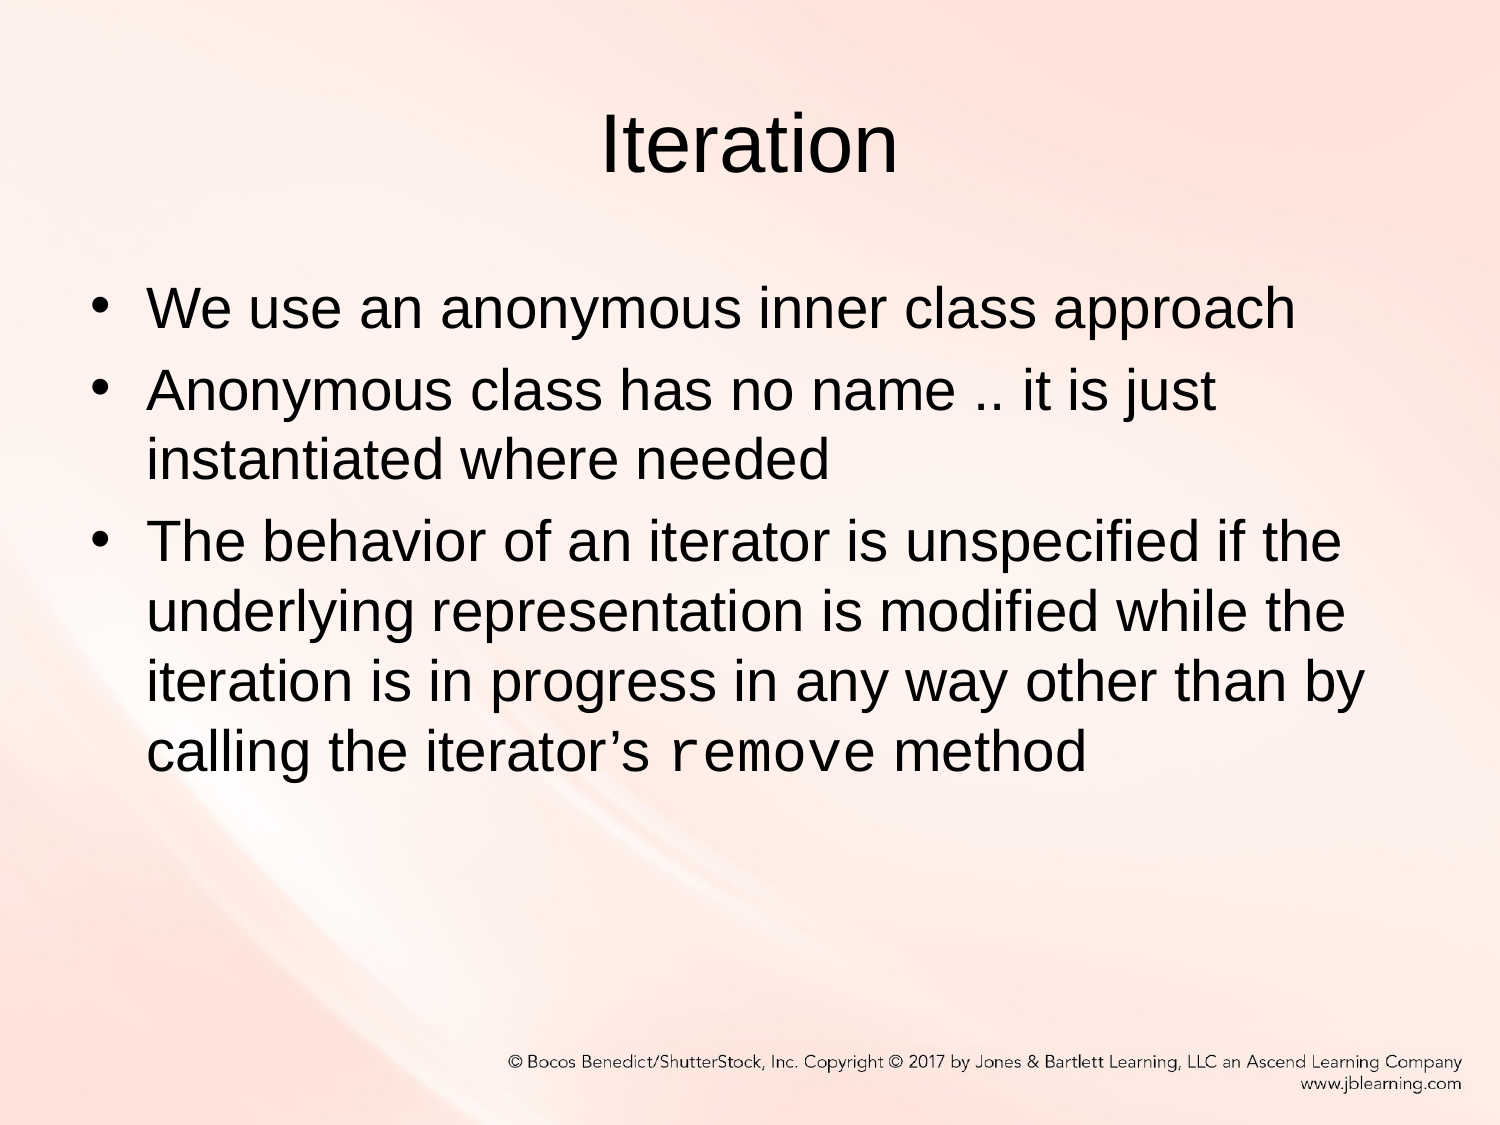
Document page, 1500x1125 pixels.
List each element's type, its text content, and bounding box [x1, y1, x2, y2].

list We use an anonymous inner class approach Anonymous class has no name .. it is just instantiated where needed The behavior of an iterator is unspecified if the underlying representation is modified while the iteration is in progress in any way other than by calling the iterator’s remove method [75, 262, 1425, 1005]
picture [0, 0, 1500, 1125]
title Iteration [75, 45, 1425, 233]
